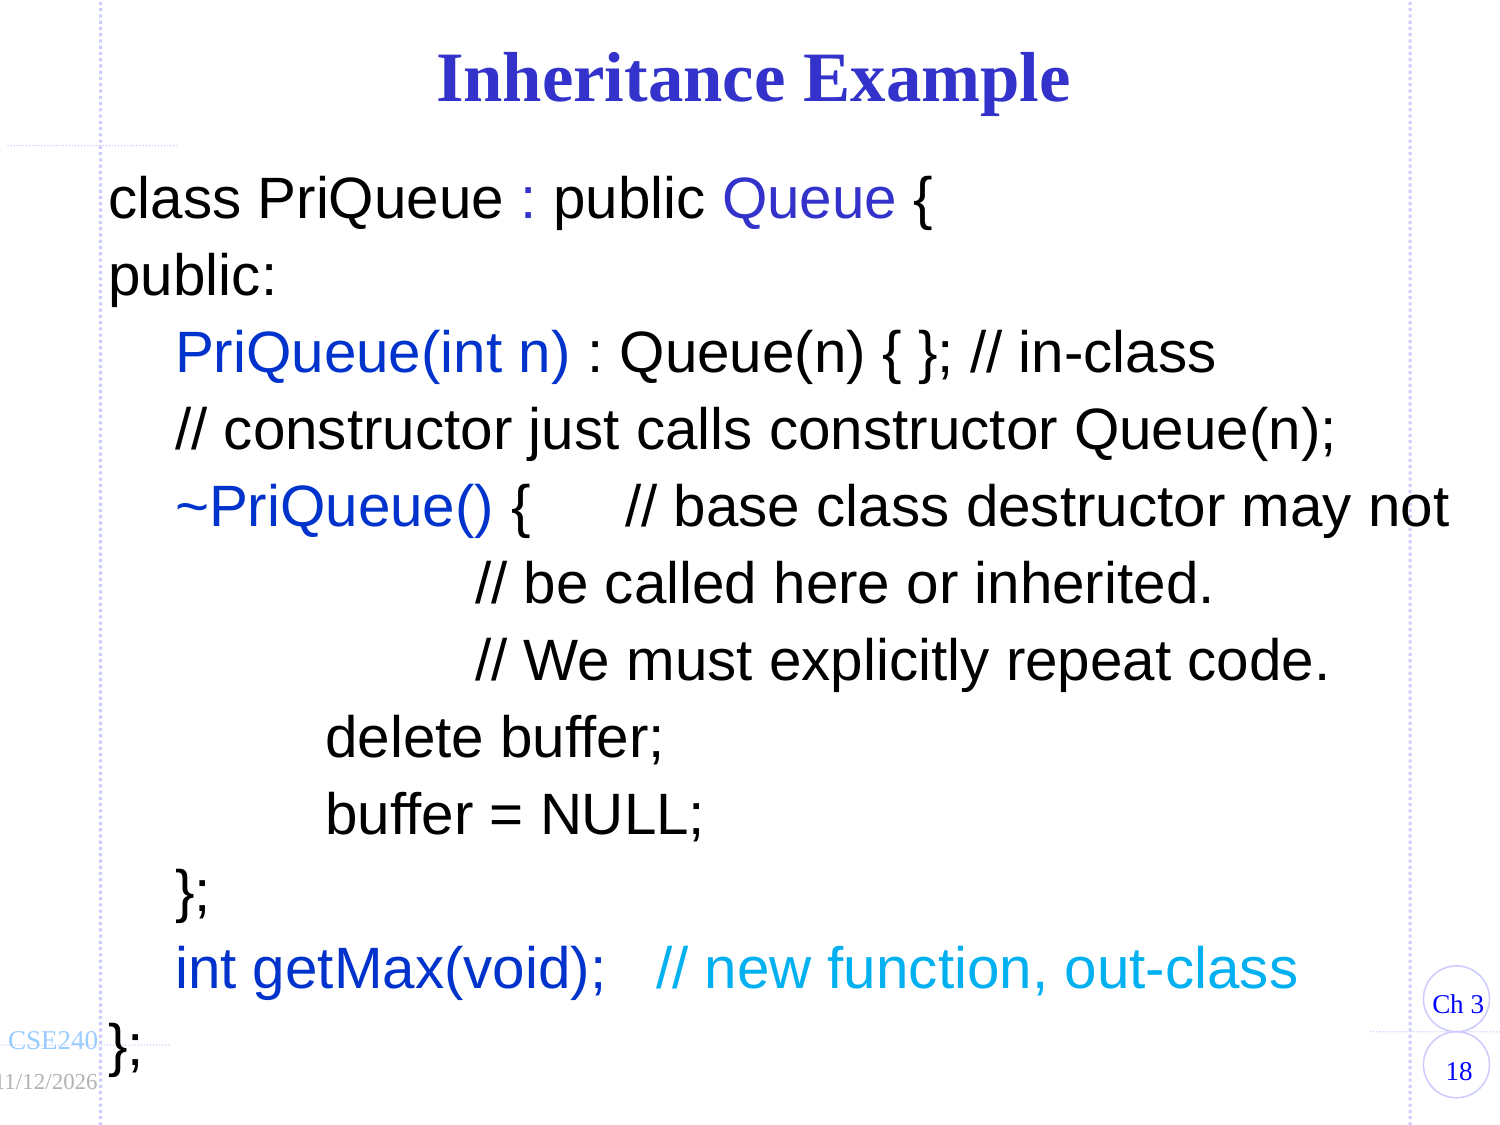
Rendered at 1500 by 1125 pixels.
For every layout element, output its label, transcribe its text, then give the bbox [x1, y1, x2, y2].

text_box Inheritance Example [92, 26, 1416, 133]
text_box class PriQueue : public Queue { public: PriQueue(int n) : Queue(n) { }; // in-class // constructor just calls constructor Queue(n); ~PriQueue() { // base class destructor may not // be called here or inherited. // We must explicitly repeat code. delete buffer; buffer = NULL; }; int getMax(void); // new function, out-class }; [92, 145, 1475, 1085]
